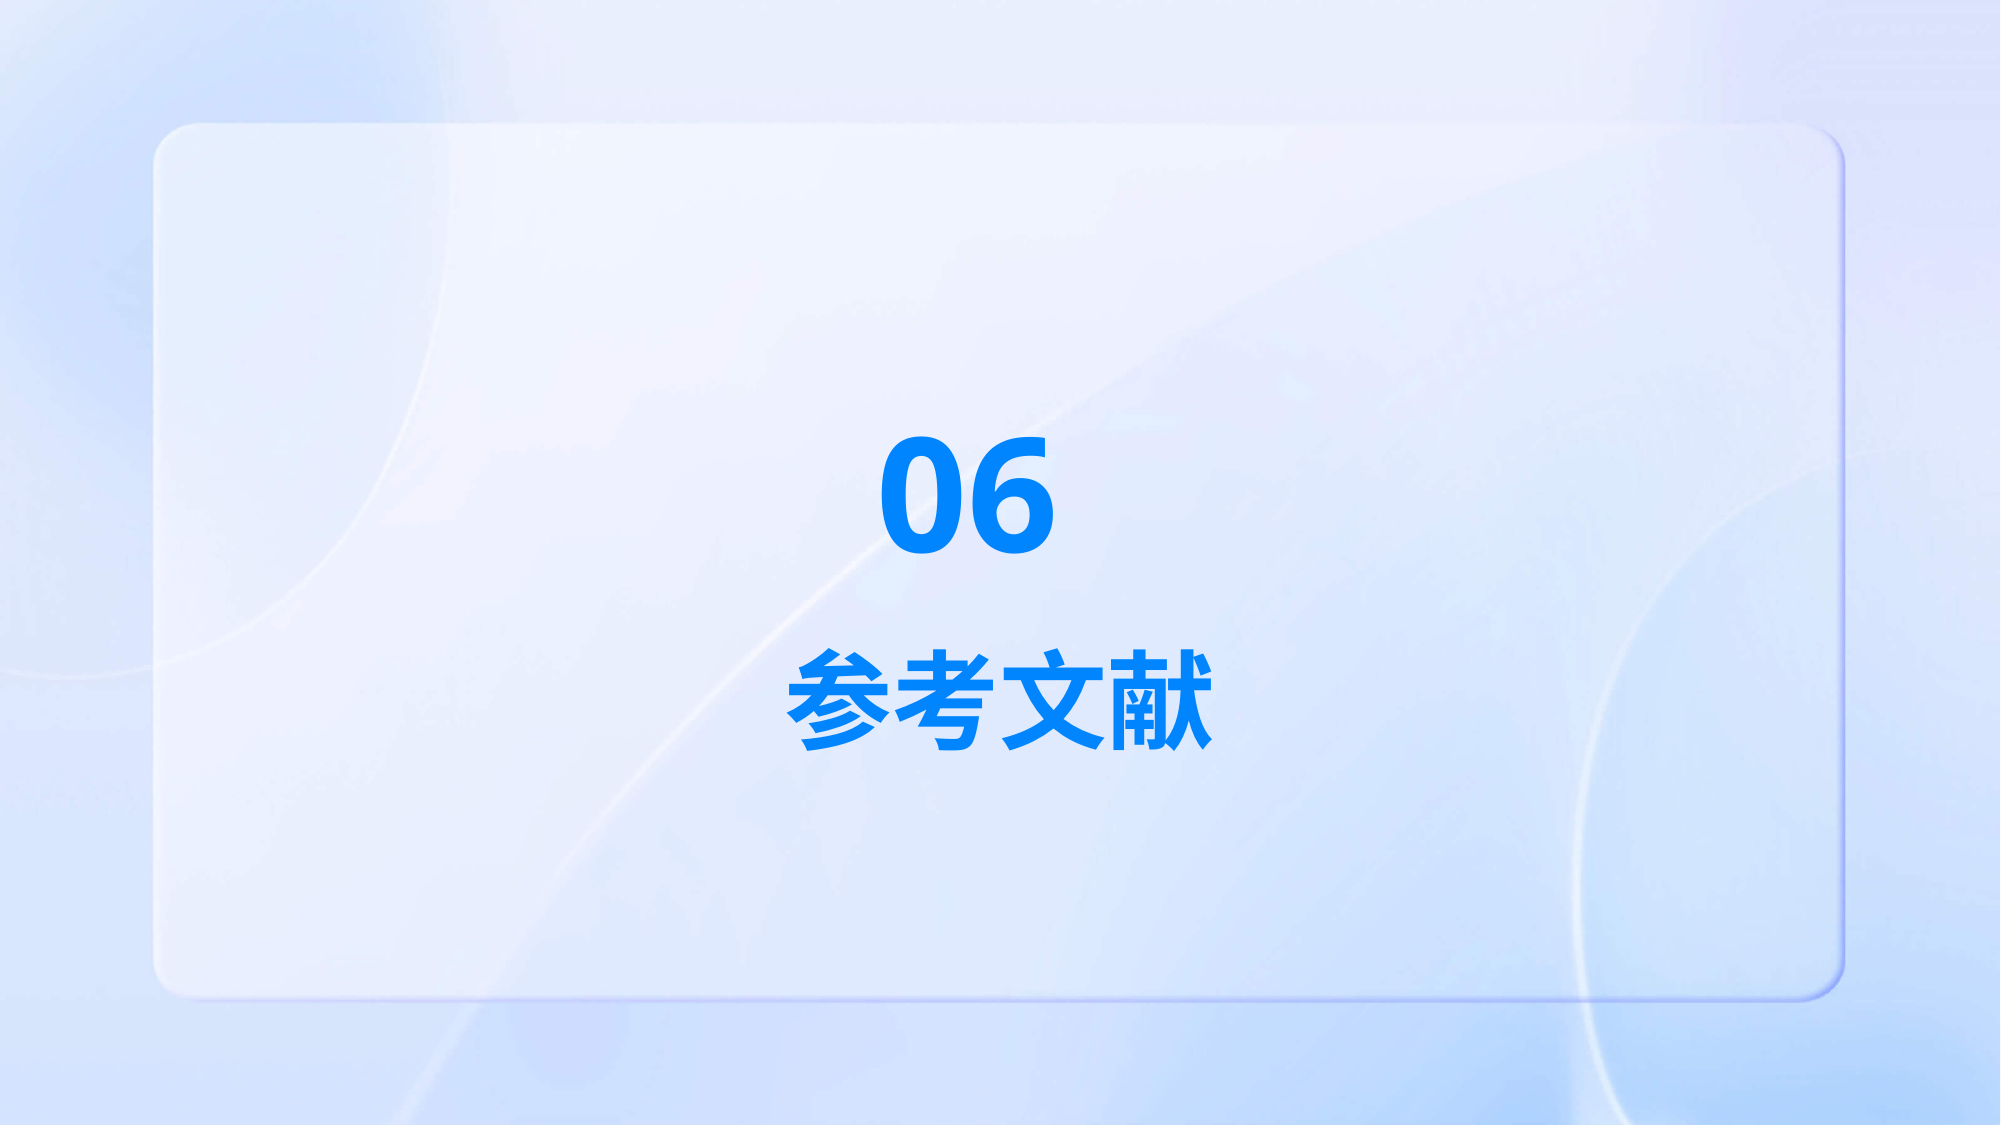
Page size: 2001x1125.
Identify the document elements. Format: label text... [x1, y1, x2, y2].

text_box 06 [338, 345, 1598, 595]
text_box 参考文献 [226, 597, 1773, 772]
picture [0, 0, 2001, 1125]
